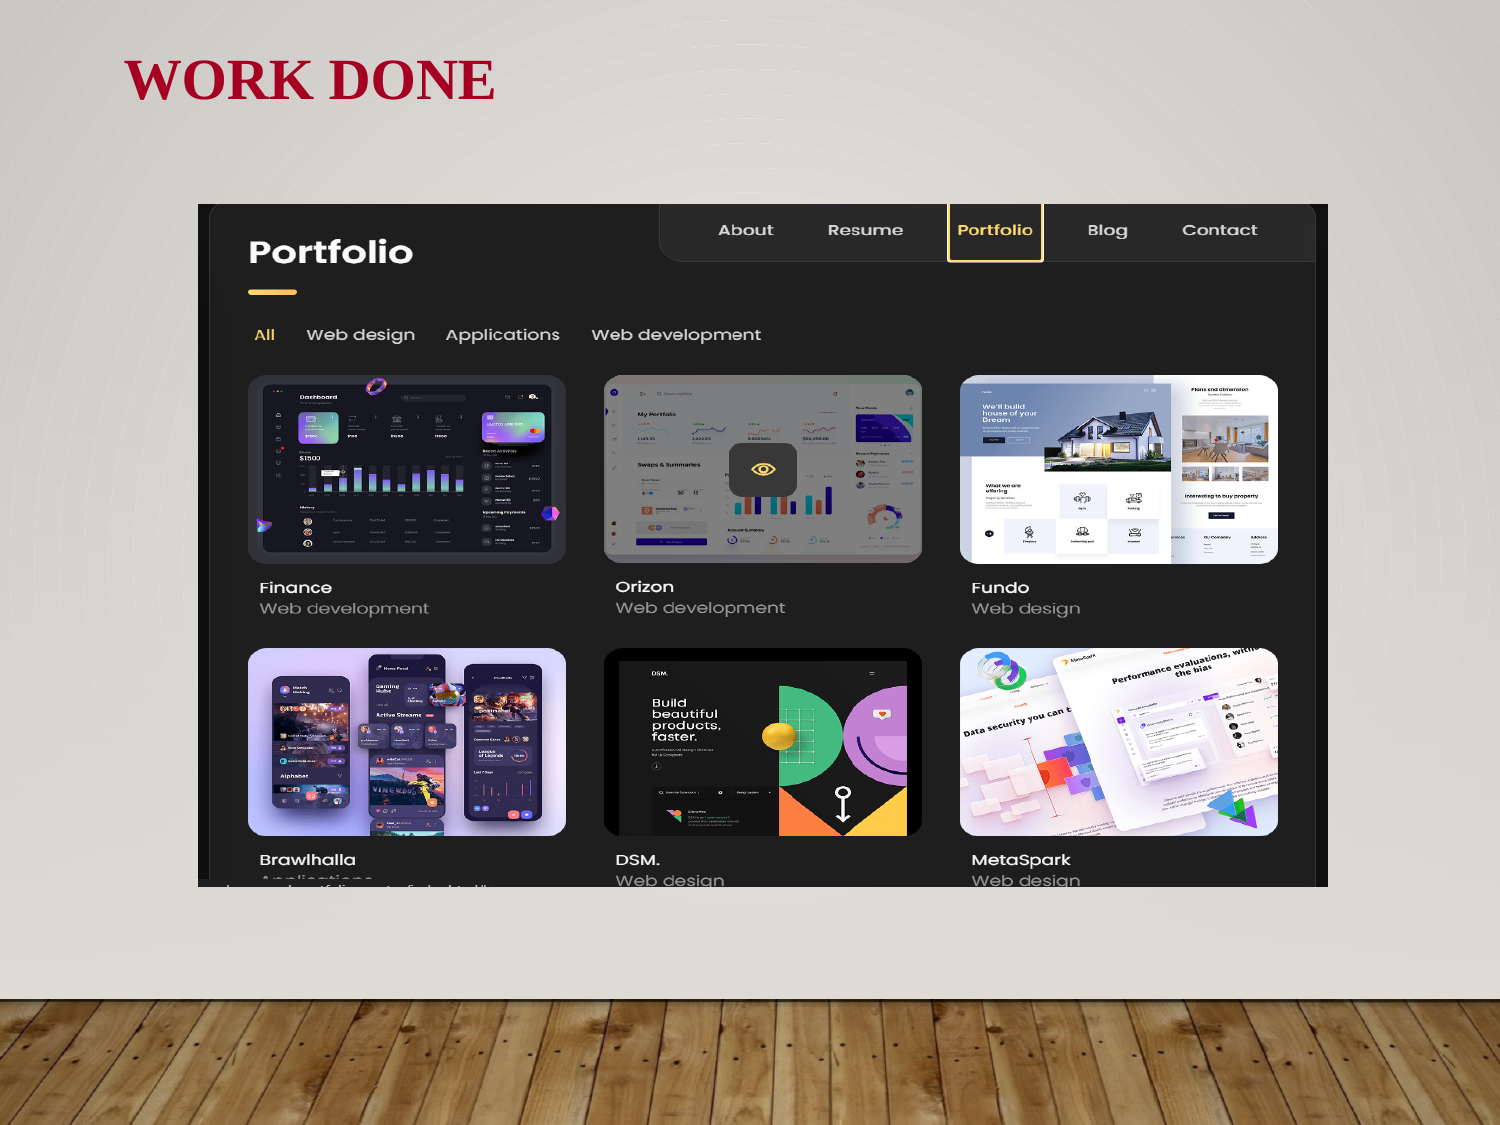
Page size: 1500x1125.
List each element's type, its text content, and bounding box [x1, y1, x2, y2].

picture [197, 204, 1328, 887]
picture [0, 999, 1500, 1125]
title Work done [108, 28, 1107, 124]
